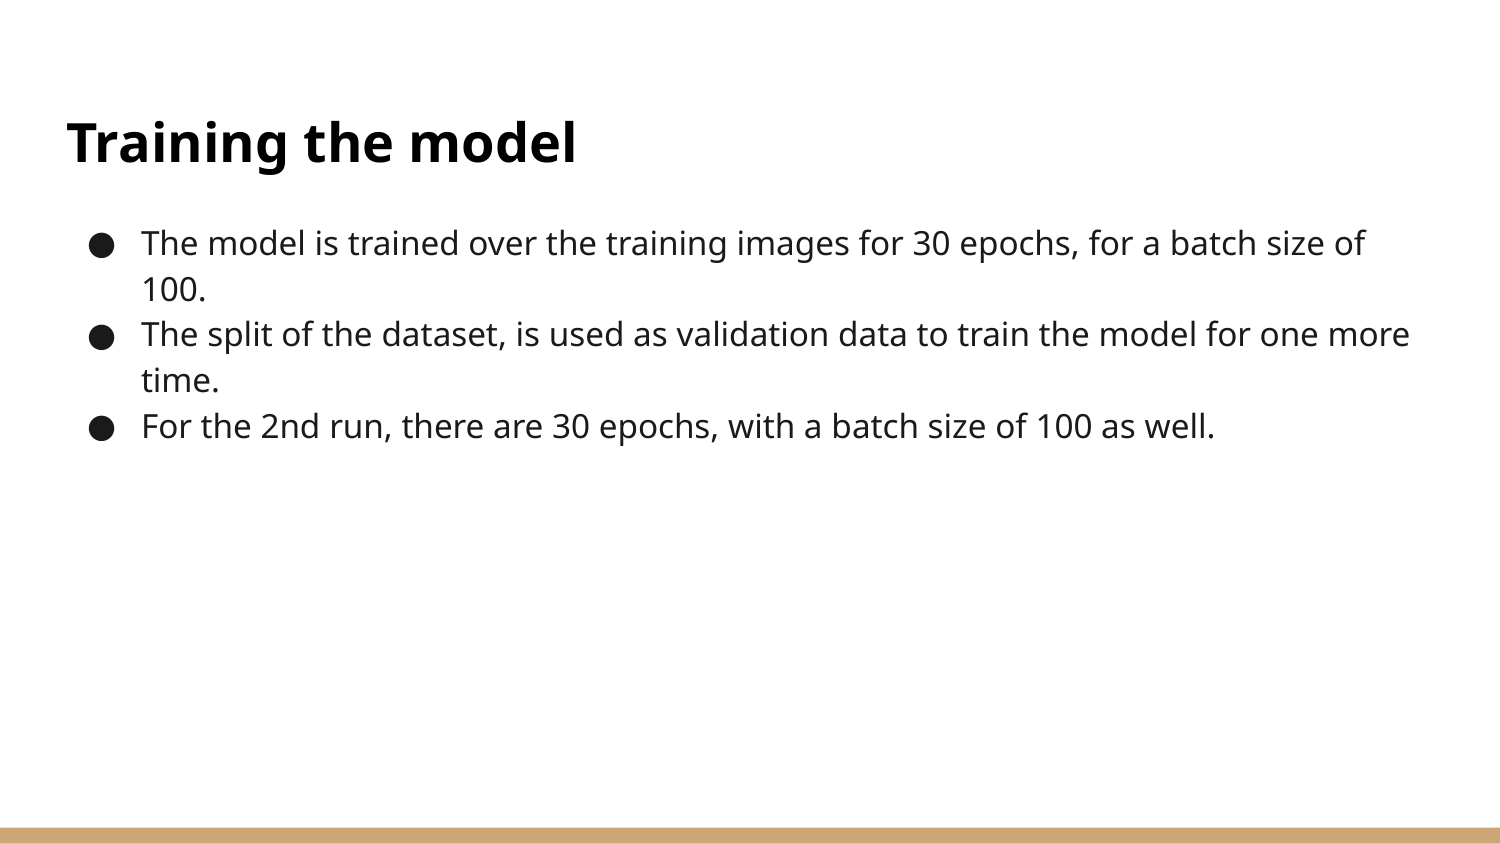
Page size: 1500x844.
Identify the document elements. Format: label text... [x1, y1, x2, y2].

title Training the model [51, 51, 1449, 189]
list The model is trained over the training images for 30 epochs, for a batch size of 100. The split of the dataset, is used as validation data to train the model for one more time. For the 2nd run, there are 30 epochs, with a batch size of 100 as well. [51, 200, 1449, 752]
